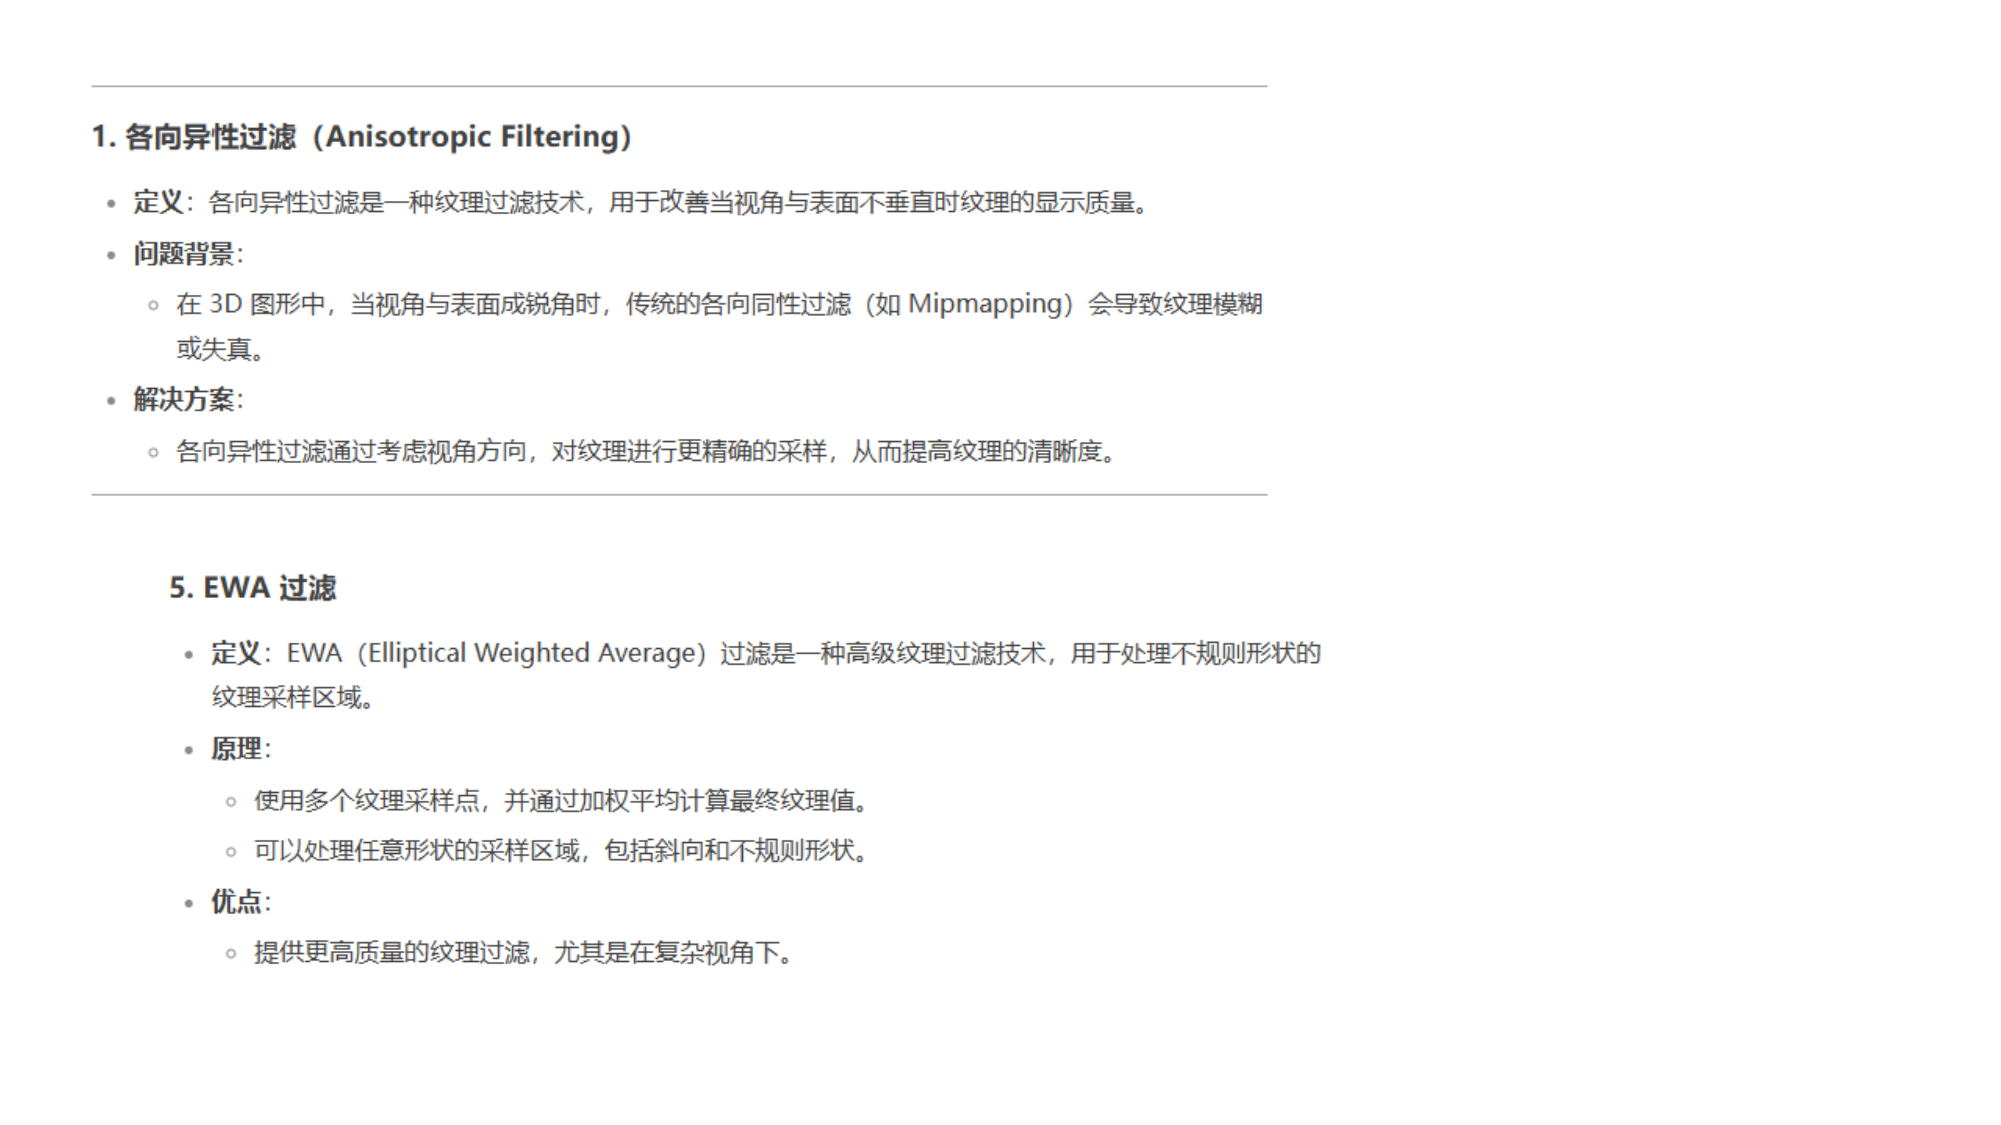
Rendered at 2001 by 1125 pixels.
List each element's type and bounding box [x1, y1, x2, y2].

picture [71, 562, 1449, 986]
picture [0, 56, 1304, 499]
